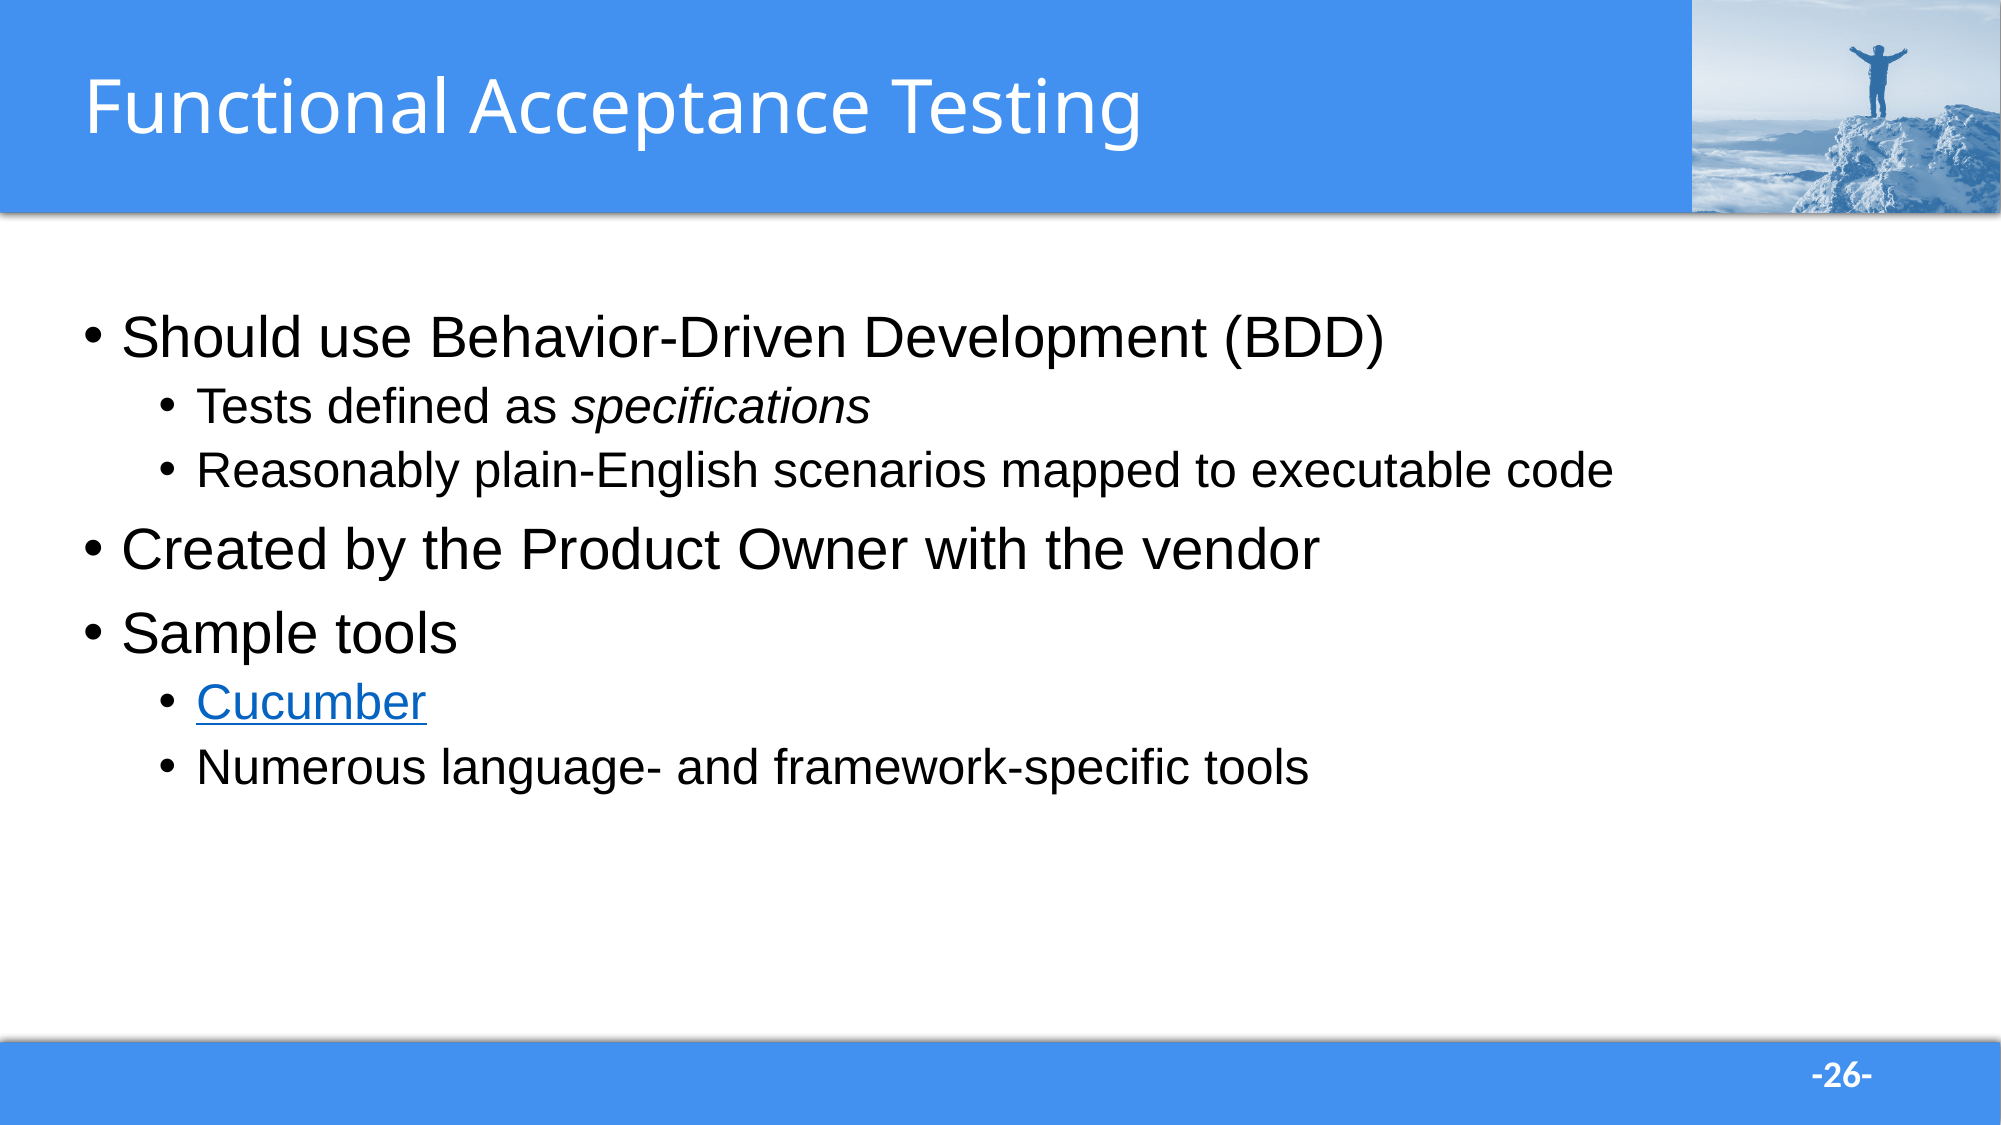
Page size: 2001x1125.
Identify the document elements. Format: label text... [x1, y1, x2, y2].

title Functional Acceptance Testing [68, 0, 1932, 218]
list Should use Behavior-Driven Development (BDD) Tests defined as specifications Reasonably plain-English scenarios mapped to executable code Created by the Product Owner with the vendor Sample tools Cucumber Numerous language- and framework-specific tools [68, 299, 1932, 1014]
